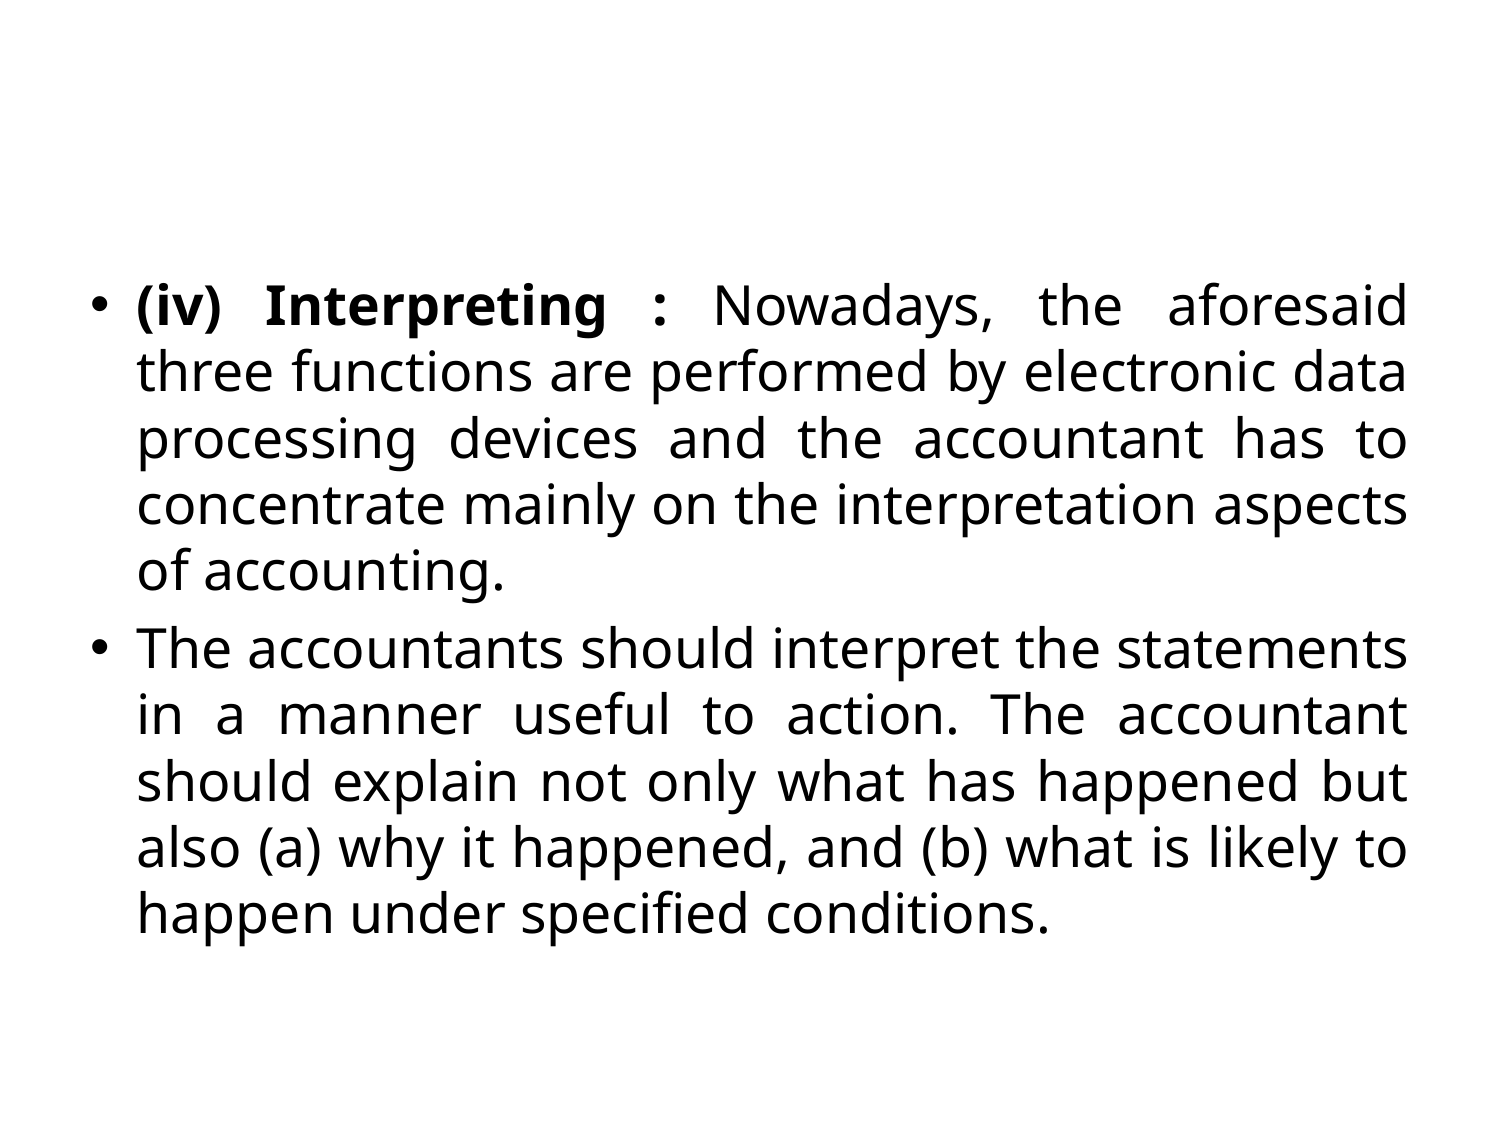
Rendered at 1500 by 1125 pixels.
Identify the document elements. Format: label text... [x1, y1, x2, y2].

list (iv) Interpreting : Nowadays, the aforesaid three functions are performed by electronic data processing devices and the accountant has to concentrate mainly on the interpretation aspects of accounting. The accountants should interpret the statements in a manner useful to action. The accountant should explain not only what has happened but also (a) why it happened, and (b) what is likely to happen under specified conditions. [75, 262, 1425, 1005]
